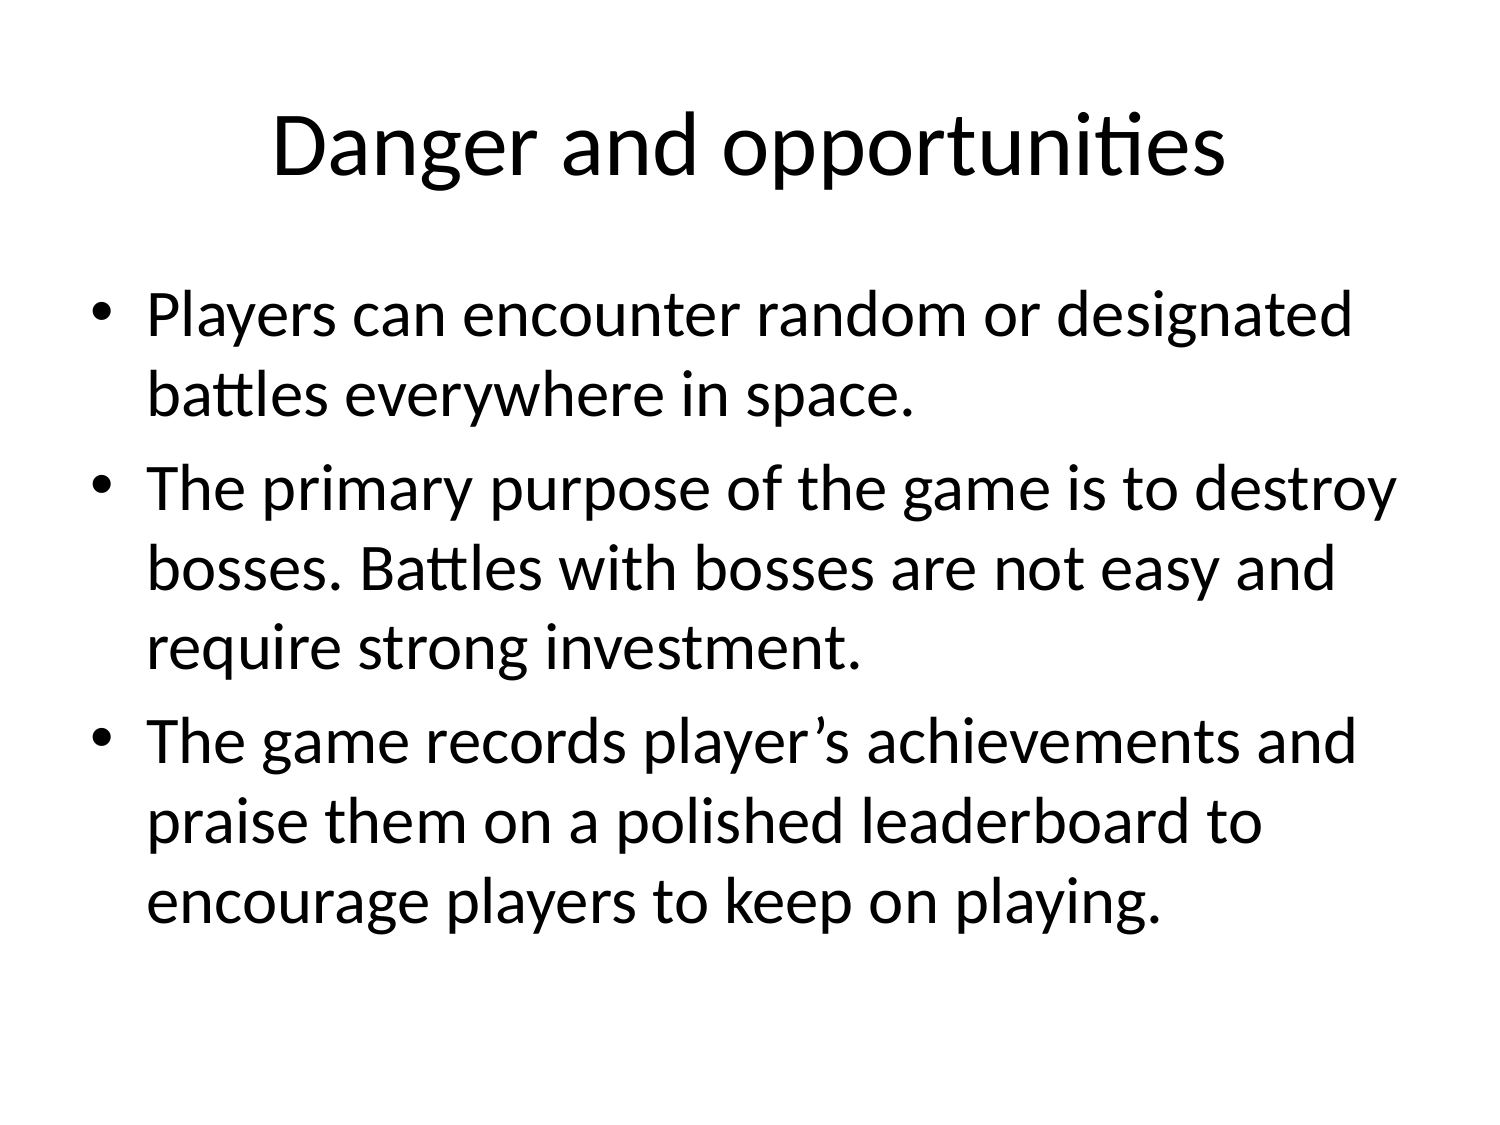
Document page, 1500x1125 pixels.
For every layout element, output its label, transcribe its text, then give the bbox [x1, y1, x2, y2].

title Danger and opportunities [75, 45, 1425, 233]
list Players can encounter random or designated battles everywhere in space. The primary purpose of the game is to destroy bosses. Battles with bosses are not easy and require strong investment. The game records player’s achievements and praise them on a polished leaderboard to encourage players to keep on playing. [75, 262, 1425, 1005]
